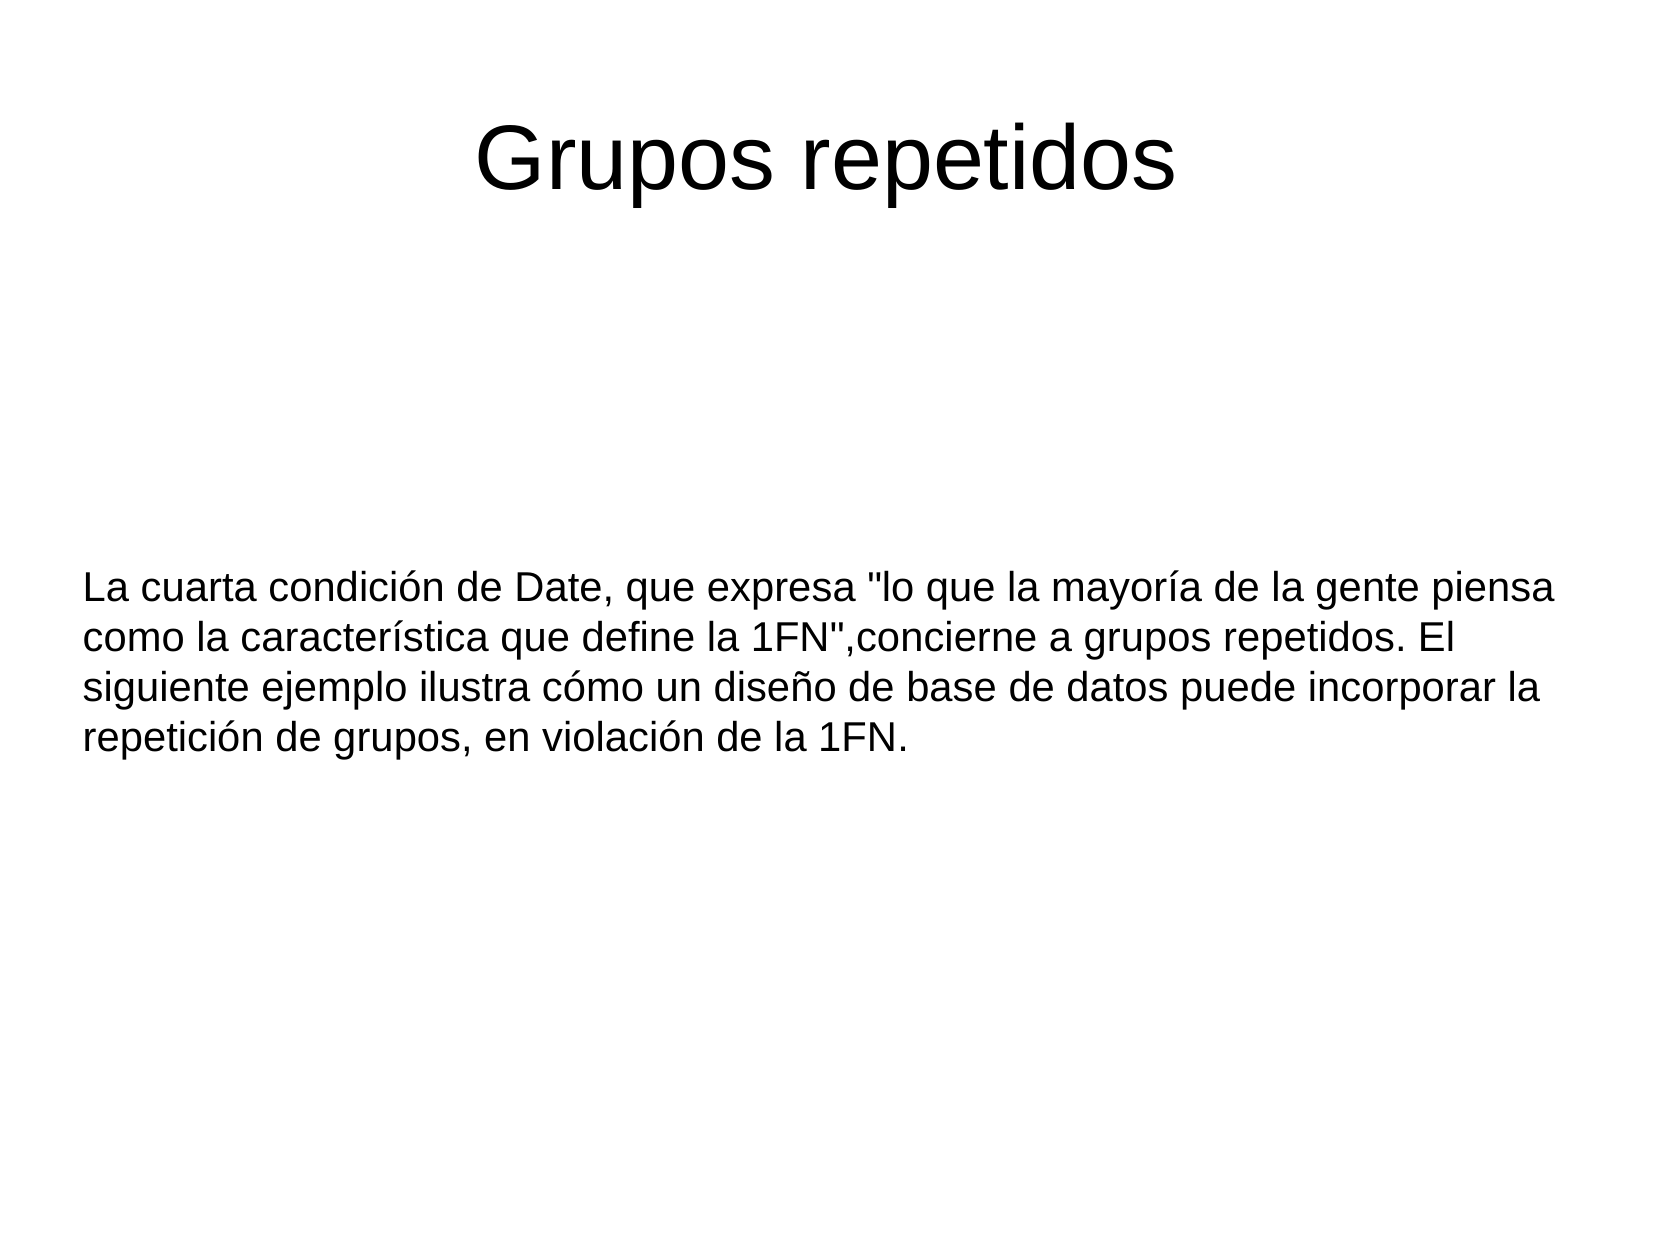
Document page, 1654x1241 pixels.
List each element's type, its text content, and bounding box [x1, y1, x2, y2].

text_box La cuarta condición de Date, que expresa "lo que la mayoría de la gente piensa como la característica que define la 1FN",concierne a grupos repetidos. El siguiente ejemplo ilustra cómo un diseño de base de datos puede incorporar la repetición de grupos, en violación de la 1FN. [82, 290, 1571, 1109]
text_box Grupos repetidos [82, 49, 1571, 257]
